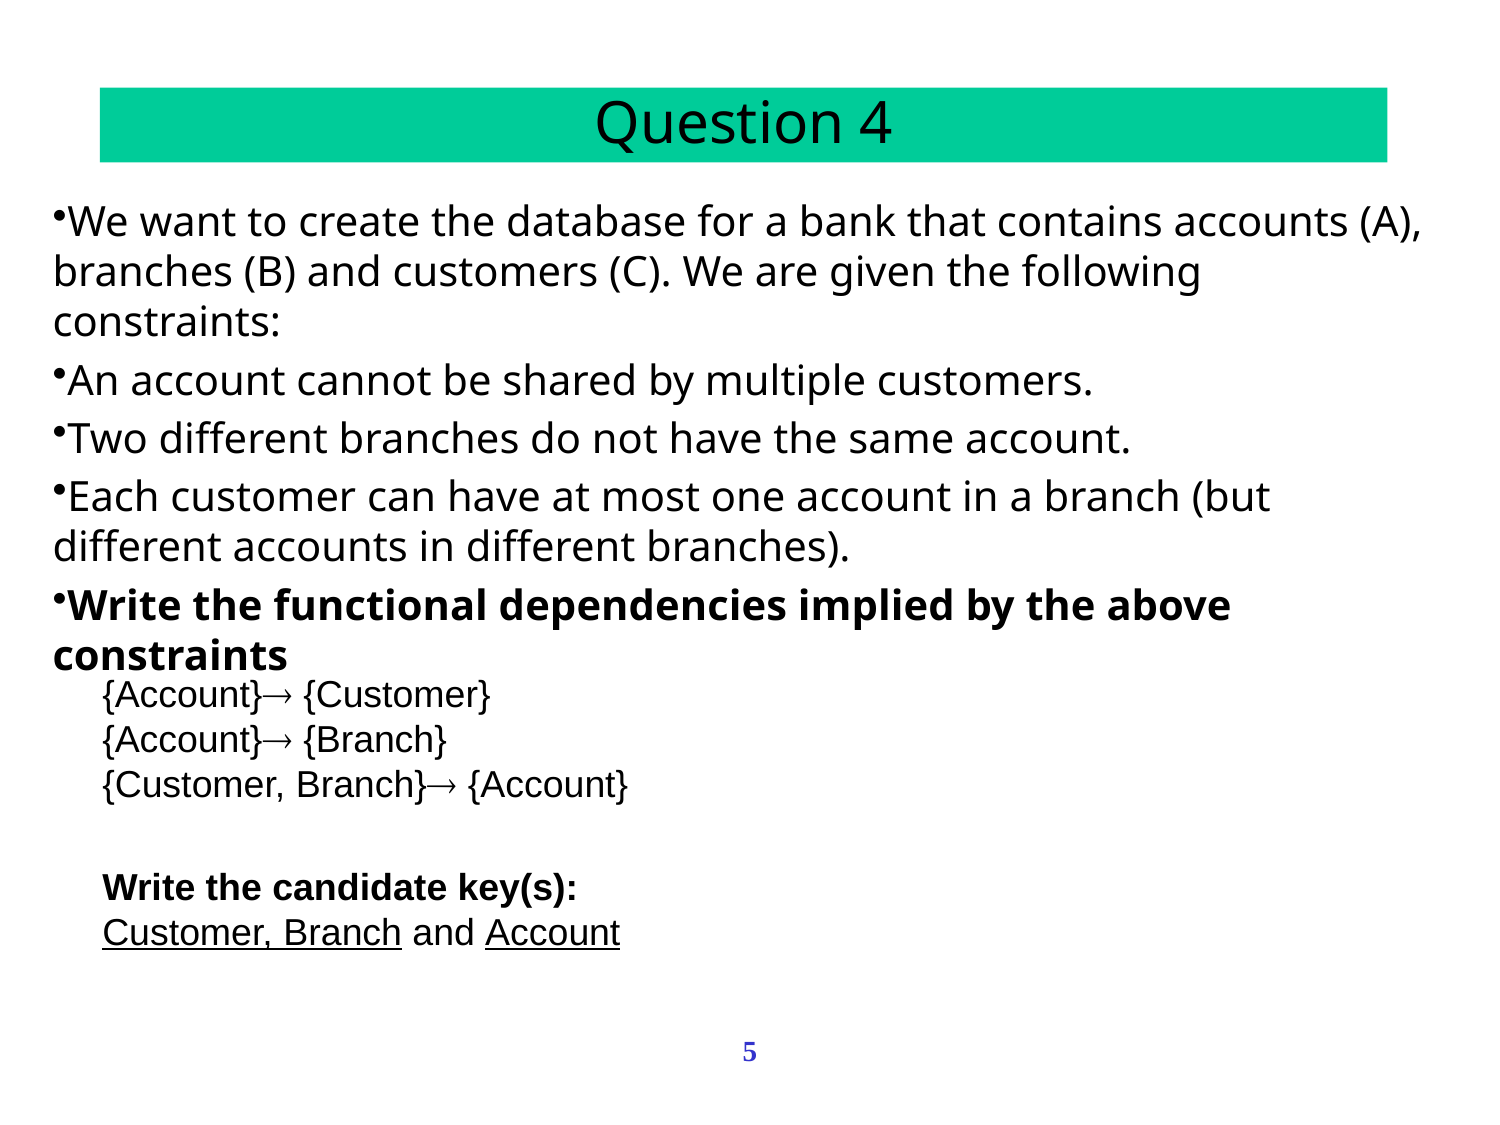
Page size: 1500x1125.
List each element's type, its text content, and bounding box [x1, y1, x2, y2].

text_box {Account} {Customer} {Account} {Branch} {Customer, Branch} {Account} Write the candidate key(s): Customer, Branch and Account [87, 662, 1438, 1013]
title Question 4 [99, 87, 1388, 163]
footer 5 [74, 1024, 1426, 1101]
list We want to create the database for a bank that contains accounts (A), branches (B) and customers (C). We are given the following constraints: An account cannot be shared by multiple customers. Two different branches do not have the same account. Each customer can have at most one account in a branch (but different accounts in different branches). Write the functional dependencies implied by the above constraints [37, 187, 1449, 627]
